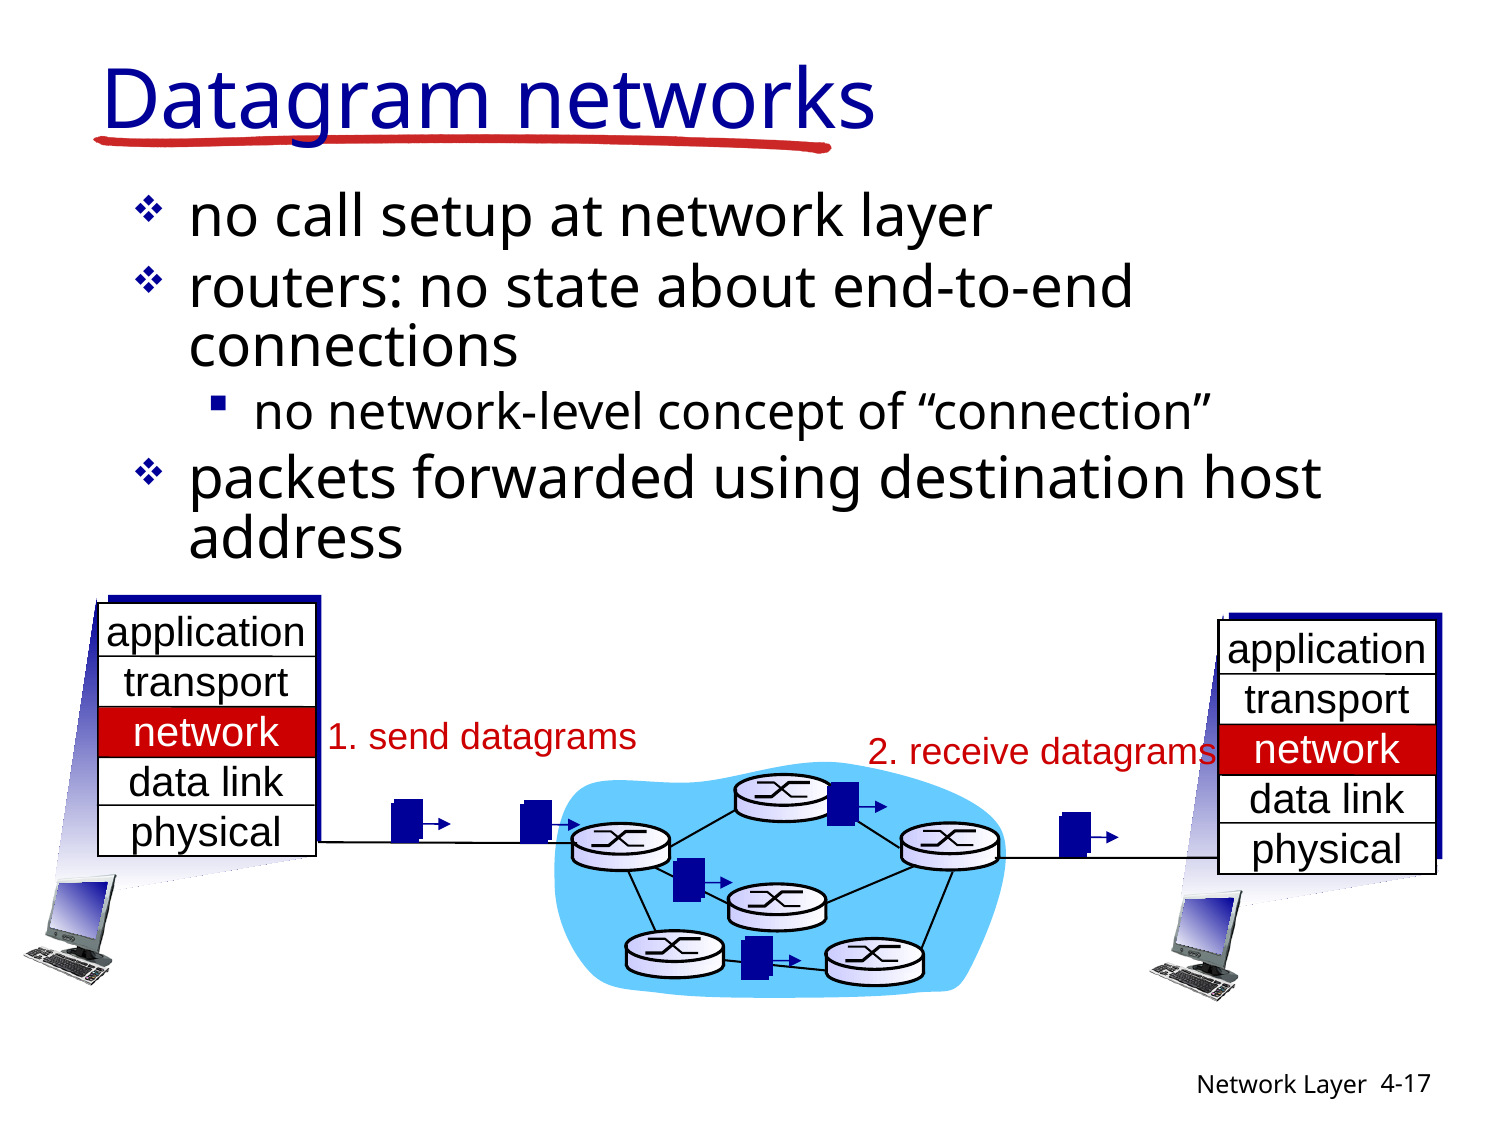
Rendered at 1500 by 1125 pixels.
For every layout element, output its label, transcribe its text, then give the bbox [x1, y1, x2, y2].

list no call setup at network layer routers: no state about end-to-end connections no network-level concept of “connection” packets forwarded using destination host address [116, 181, 1441, 555]
text_box [625, 989, 914, 998]
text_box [1125, 612, 1456, 1010]
text_box 2. receive datagrams [852, 719, 1120, 779]
footer Network Layer [907, 1060, 1383, 1109]
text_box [734, 774, 834, 780]
title Datagram networks [85, 21, 1361, 170]
slide_number 4-17 [1365, 1059, 1477, 1106]
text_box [0, 594, 335, 994]
text_box [752, 761, 919, 780]
picture [90, 129, 841, 159]
text_box [713, 776, 730, 780]
text_box 1. send datagrams [338, 704, 652, 765]
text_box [391, 782, 1119, 980]
